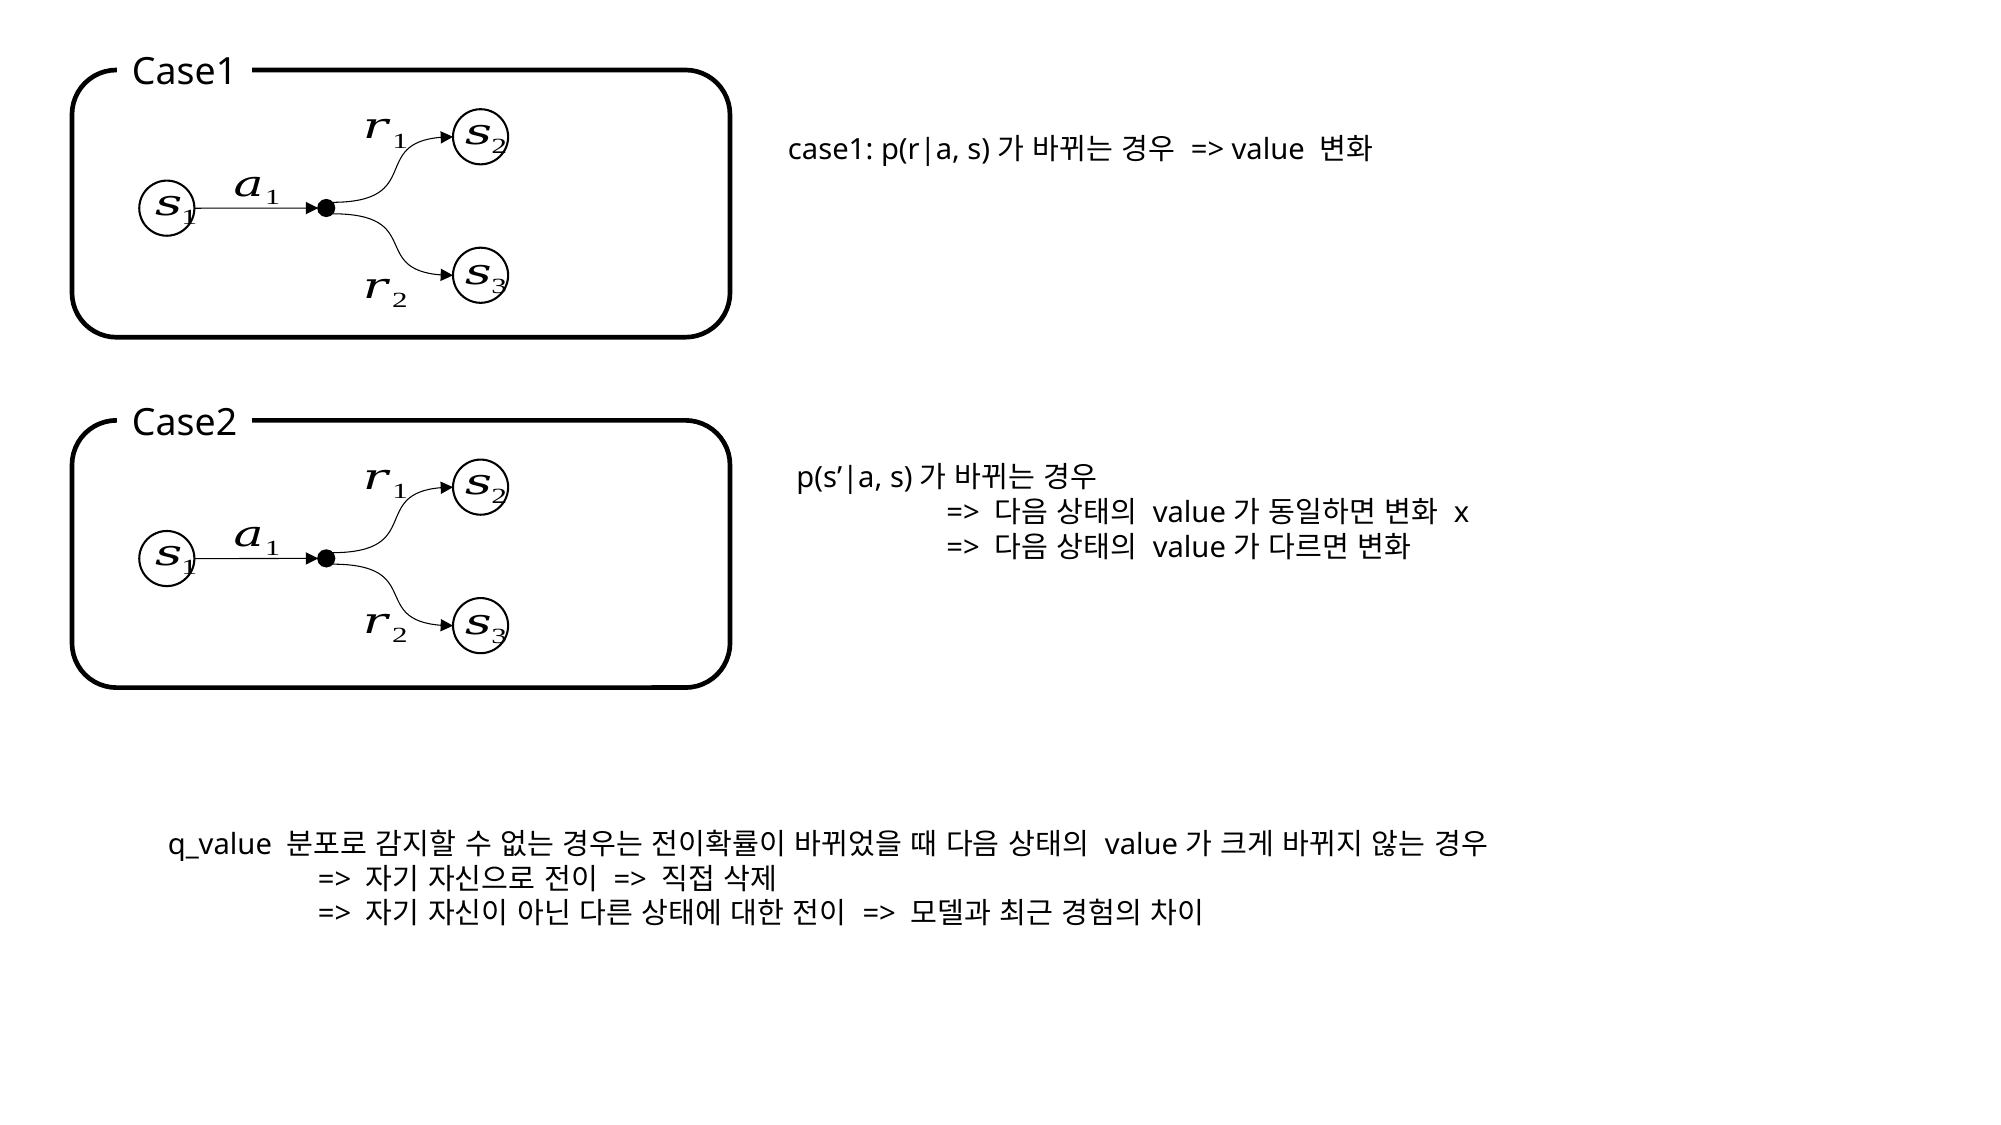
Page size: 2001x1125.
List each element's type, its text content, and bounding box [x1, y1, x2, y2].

text_box case1: p(r|a, s)가 바뀌는 경우 => value 변화 [773, 123, 1389, 173]
text_box [317, 549, 336, 568]
text_box Case2 [117, 390, 252, 450]
text_box [452, 597, 510, 655]
text_box p(s’|a, s)가 바뀌는 경우 => 다음 상태의 value가 동일하면 변화 x => 다음 상태의 value가 다르면 변화 [781, 450, 1485, 571]
text_box [317, 198, 336, 218]
text_box Case1 [117, 39, 252, 100]
text_box [70, 68, 732, 339]
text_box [359, 108, 426, 231]
text_box [70, 419, 732, 689]
text_box q_value 분포로 감지할 수 없는 경우는 전이확률이 바뀌었을 때 다음 상태의 value가 크게 바뀌지 않는 경우 => 자기 자신으로 전이 => 직접 삭제 => 자기 자신이 아닌 다른 상태에 대한 전이 => 모델과 최근 경험의 차이 [153, 817, 1504, 938]
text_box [361, 534, 424, 656]
text_box [452, 246, 510, 304]
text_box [359, 459, 426, 581]
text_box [361, 183, 424, 306]
